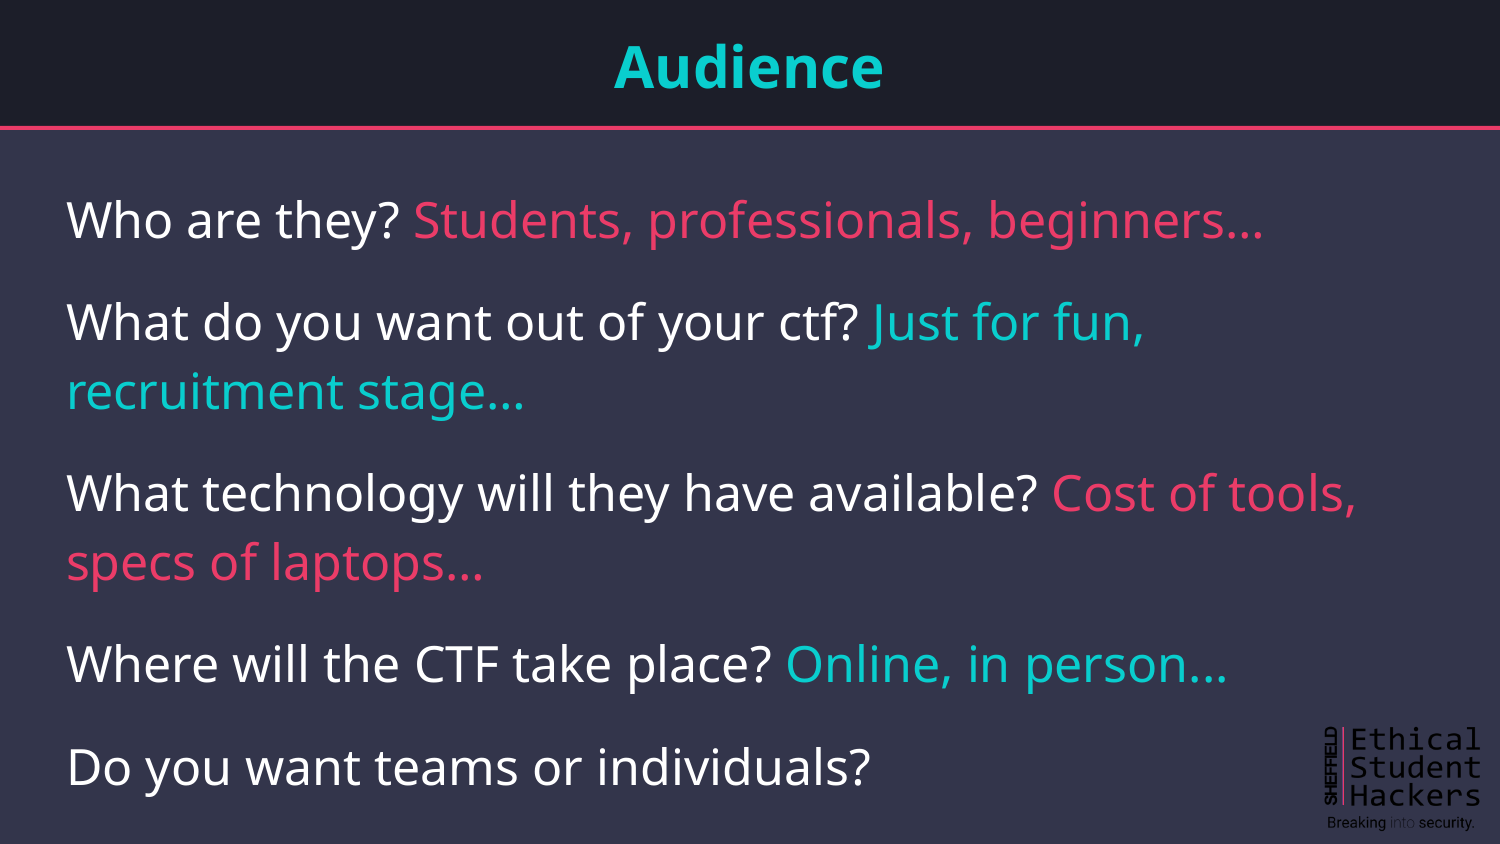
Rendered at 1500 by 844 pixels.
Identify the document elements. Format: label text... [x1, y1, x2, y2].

picture [1307, 709, 1500, 844]
title Audience [141, 15, 1359, 111]
list Who are they? Students, professionals, beginners… What do you want out of your ctf? Just for fun, recruitment stage… What technology will they have available? Cost of tools, specs of laptops… Where will the CTF take place? Online, in person... Do you want teams or individuals? [51, 164, 1449, 725]
